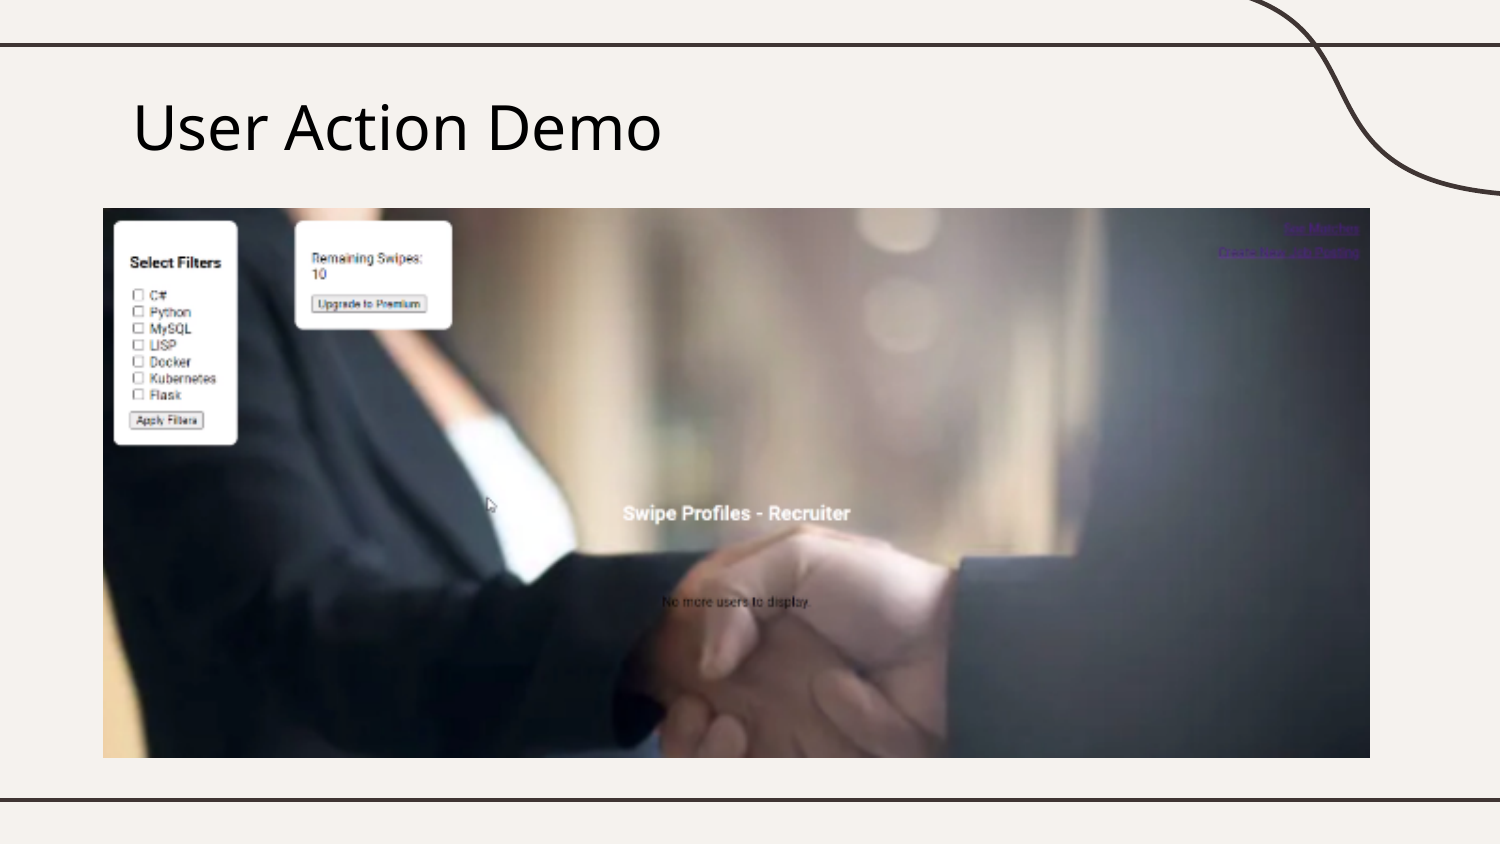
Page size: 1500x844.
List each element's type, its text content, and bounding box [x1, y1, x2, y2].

title User Action Demo [116, 72, 890, 167]
picture [103, 208, 1371, 758]
